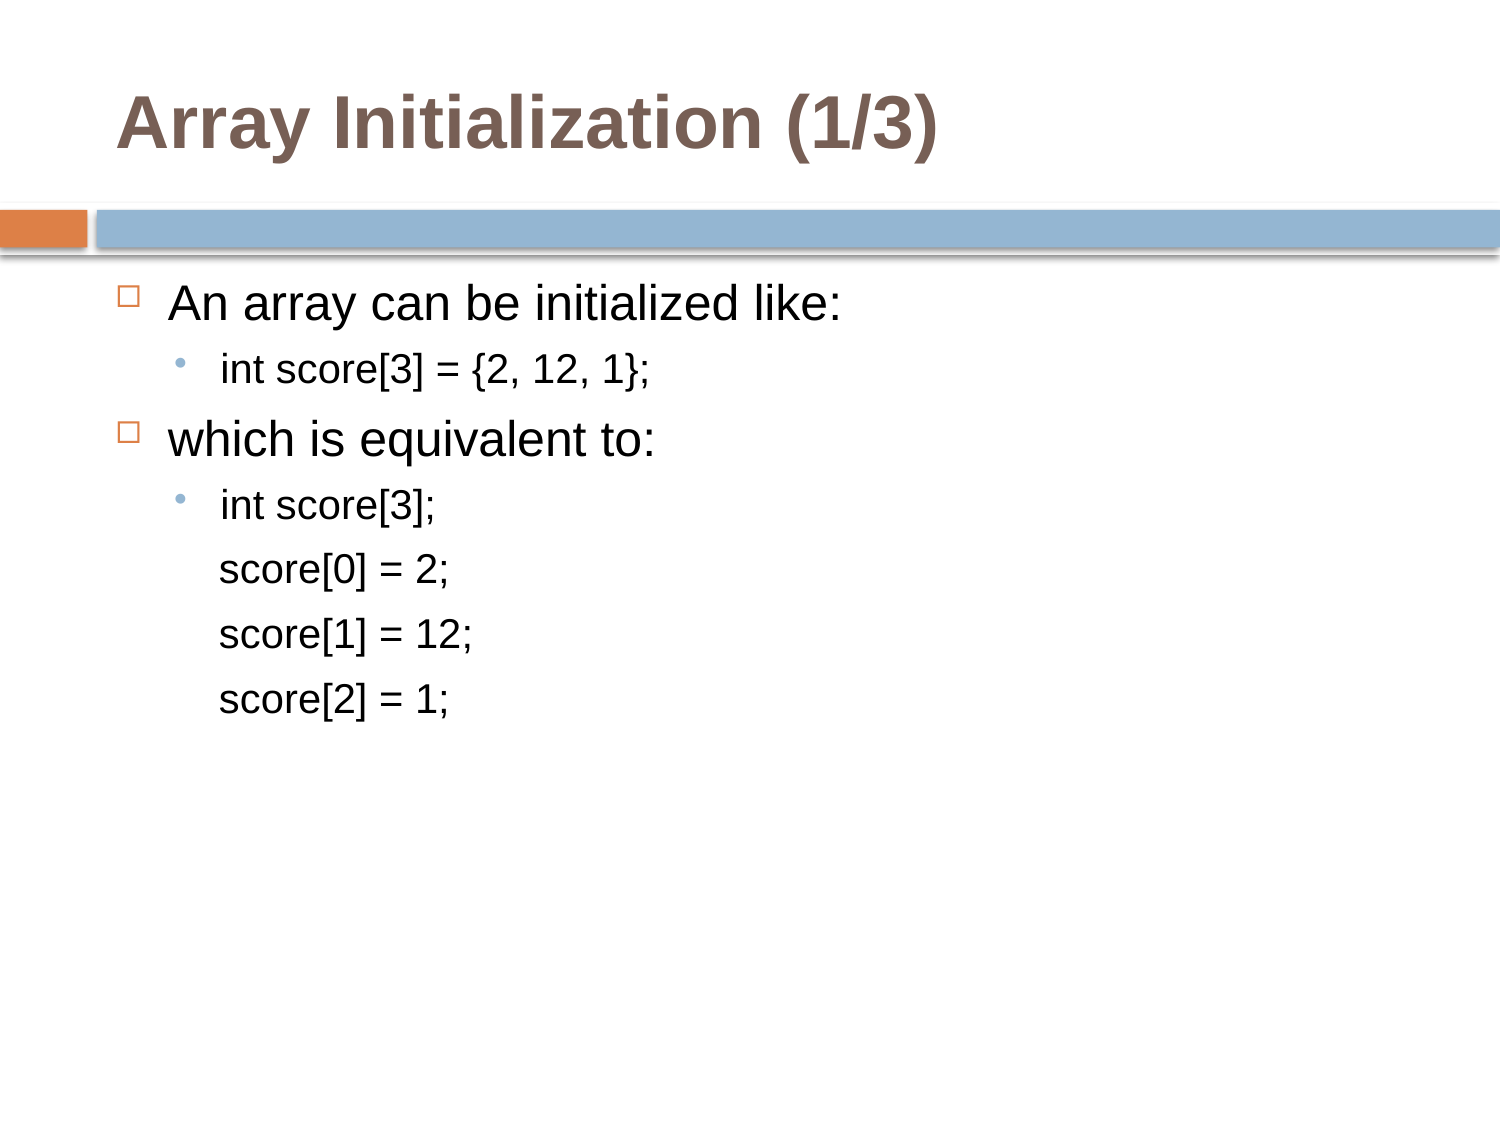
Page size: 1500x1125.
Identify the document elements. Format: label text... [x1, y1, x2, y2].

list An array can be initialized like: int score[3] = {2, 12, 1}; which is equivalent to: int score[3]; score[0] = 2; score[1] = 12; score[2] = 1; [100, 262, 1438, 1000]
title Array Initialization (1/3) [100, 37, 1438, 200]
